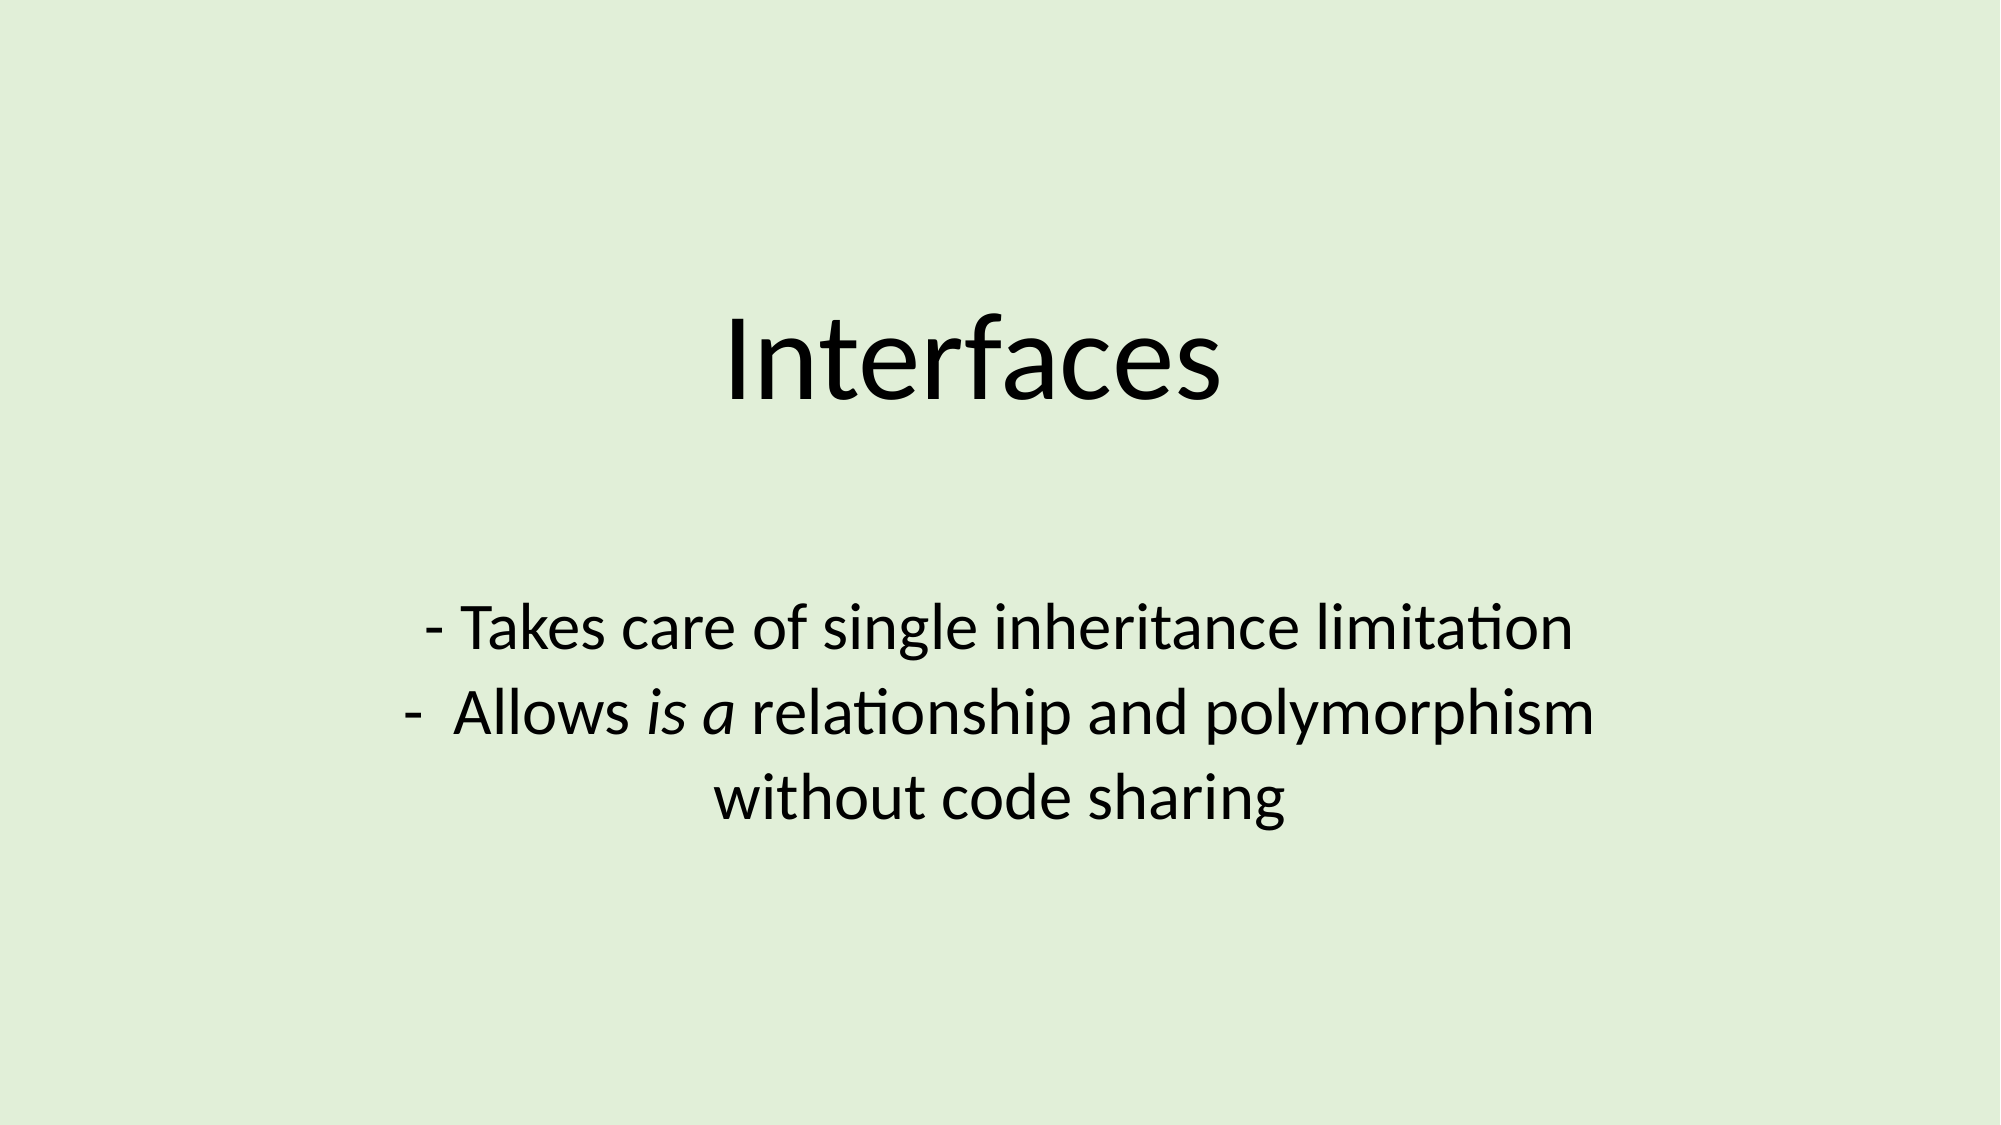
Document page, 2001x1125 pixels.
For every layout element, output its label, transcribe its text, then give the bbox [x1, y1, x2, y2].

subtitle - Takes care of single inheritance limitation - Allows is a relationship and polymorphism without code sharing [249, 590, 1750, 863]
title Interfaces [223, 42, 1724, 435]
